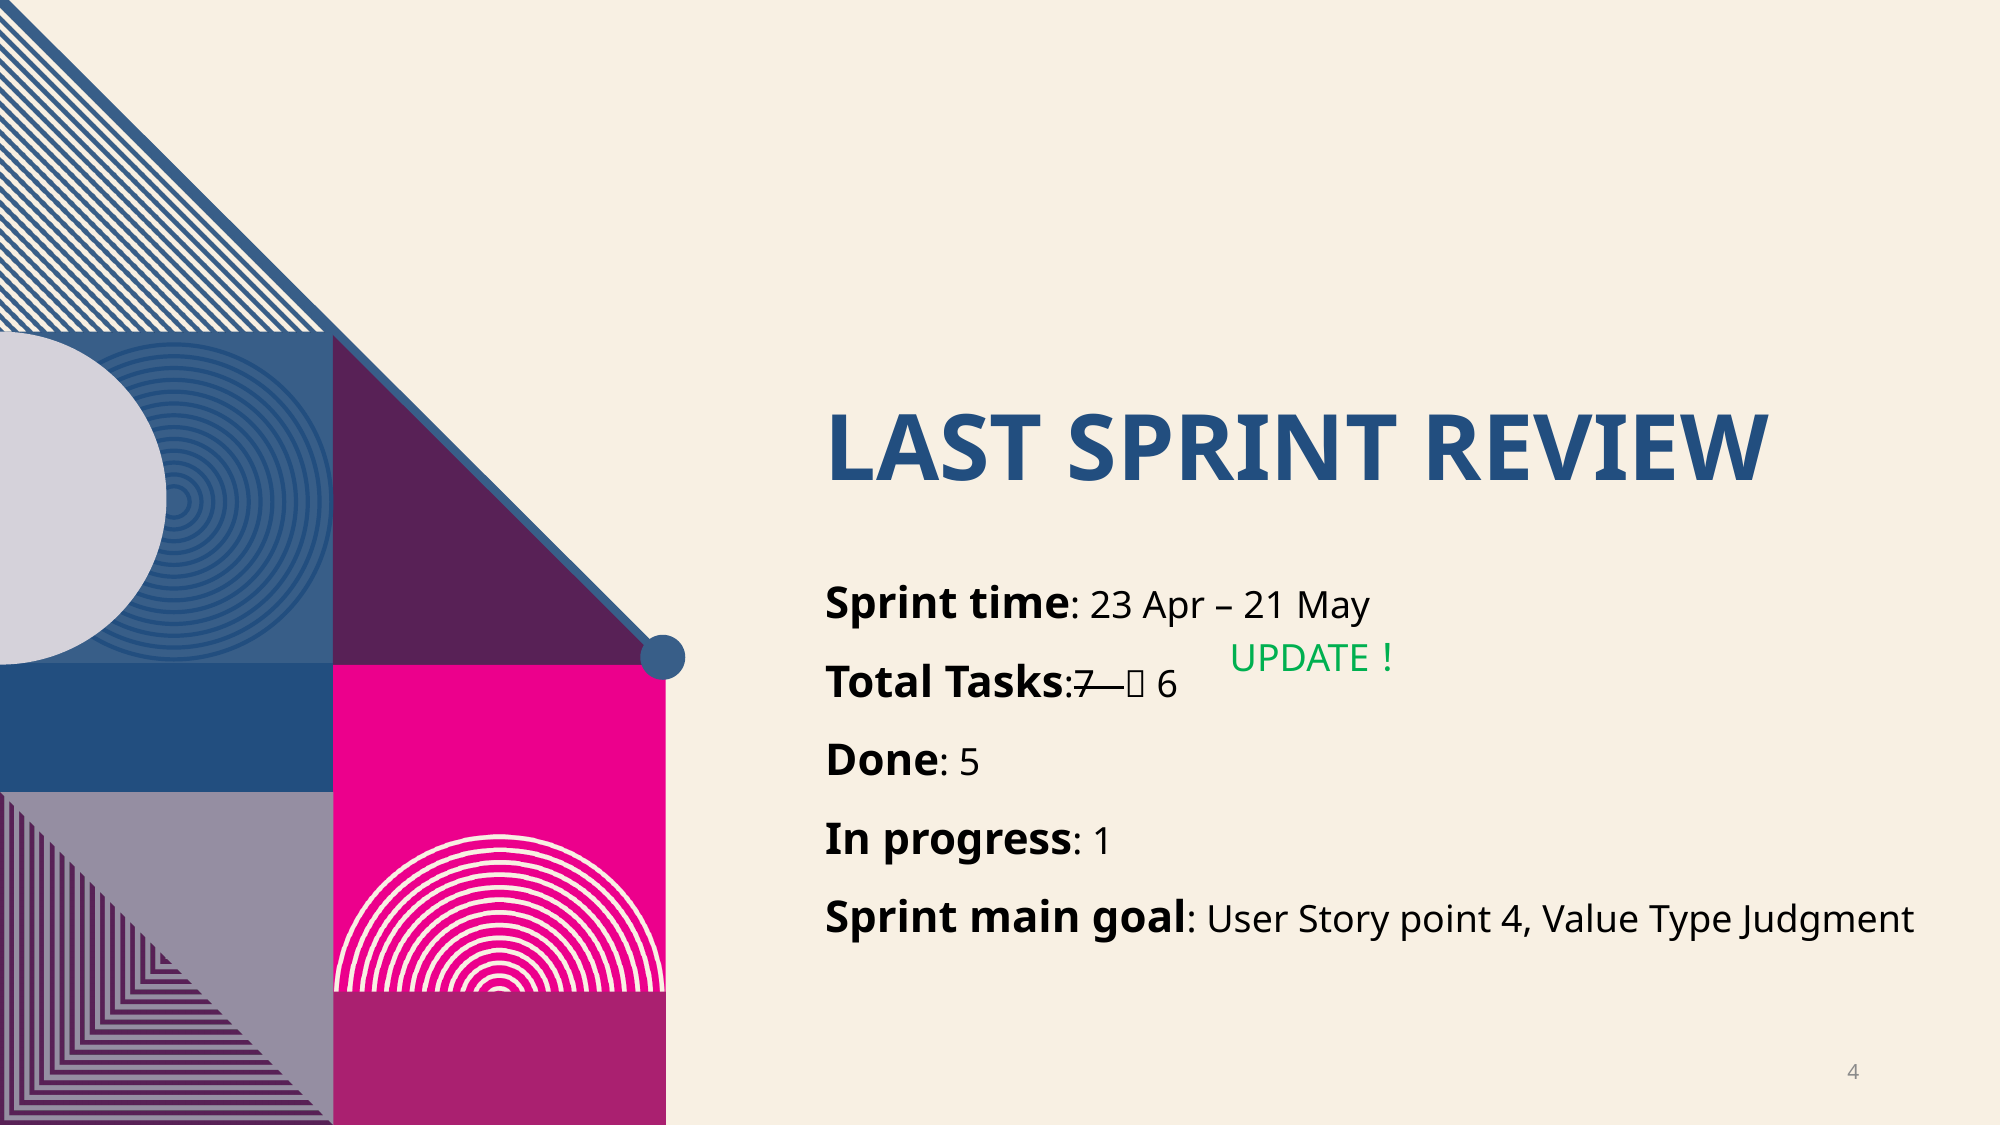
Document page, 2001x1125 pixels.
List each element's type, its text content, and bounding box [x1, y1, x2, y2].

slide_number 4 [1799, 1042, 1875, 1103]
picture [10, 0, 332, 321]
picture [334, 834, 665, 991]
text_box UPDATE！ [1214, 627, 1431, 687]
list Sprint time: 23 Apr – 21 May Total Tasks:7  6 Done: 5 In progress: 1 Sprint main goal: User Story point 4, Value Type Judgment [810, 541, 1941, 980]
title Last Sprint review [809, 70, 1850, 509]
picture [0, 4, 330, 333]
picture [0, 792, 333, 1125]
